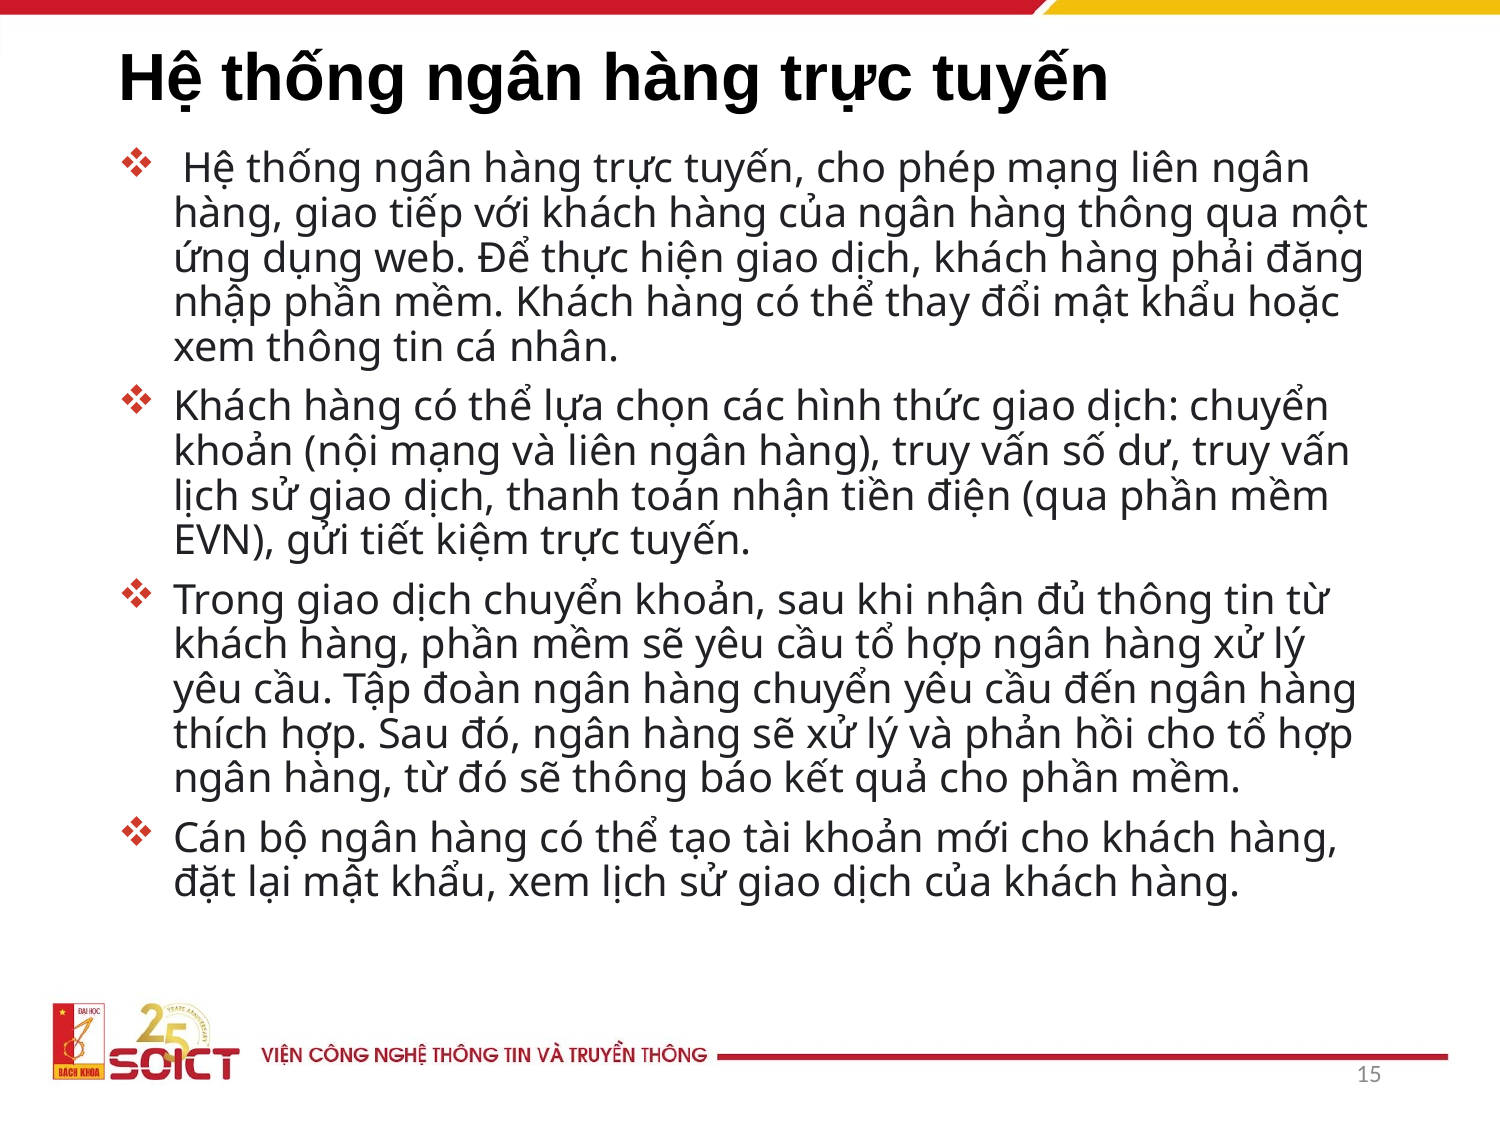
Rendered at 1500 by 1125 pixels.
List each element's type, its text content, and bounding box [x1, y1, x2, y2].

slide_number 15 [1059, 1042, 1397, 1103]
list Hệ thống ngân hàng trực tuyến, cho phép mạng liên ngân hàng, giao tiếp với khách hàng của ngân hàng thông qua một ứng dụng web. Để thực hiện giao dịch, khách hàng phải đăng nhập phần mềm. Khách hàng có thể thay đổi mật khẩu hoặc xem thông tin cá nhân. Khách hàng có thể lựa chọn các hình thức giao dịch: chuyển khoản (nội mạng và liên ngân hàng), truy vấn số dư, truy vấn lịch sử giao dịch, thanh toán nhận tiền điện (qua phần mềm EVN), gửi tiết kiệm trực tuyến. Trong giao dịch chuyển khoản, sau khi nhận đủ thông tin từ khách hàng, phần mềm sẽ yêu cầu tổ hợp ngân hàng xử lý yêu cầu. Tập đoàn ngân hàng chuyển yêu cầu đến ngân hàng thích hợp. Sau đó, ngân hàng sẽ xử lý và phản hồi cho tổ hợp ngân hàng, từ đó sẽ thông báo kết quả cho phần mềm. Cán bộ ngân hàng có thể tạo tài khoản mới cho khách hàng, đặt lại mật khẩu, xem lịch sử giao dịch của khách hàng. [103, 139, 1397, 989]
title Hệ thống ngân hàng trực tuyến [103, 18, 1397, 139]
picture [0, 0, 1500, 1125]
